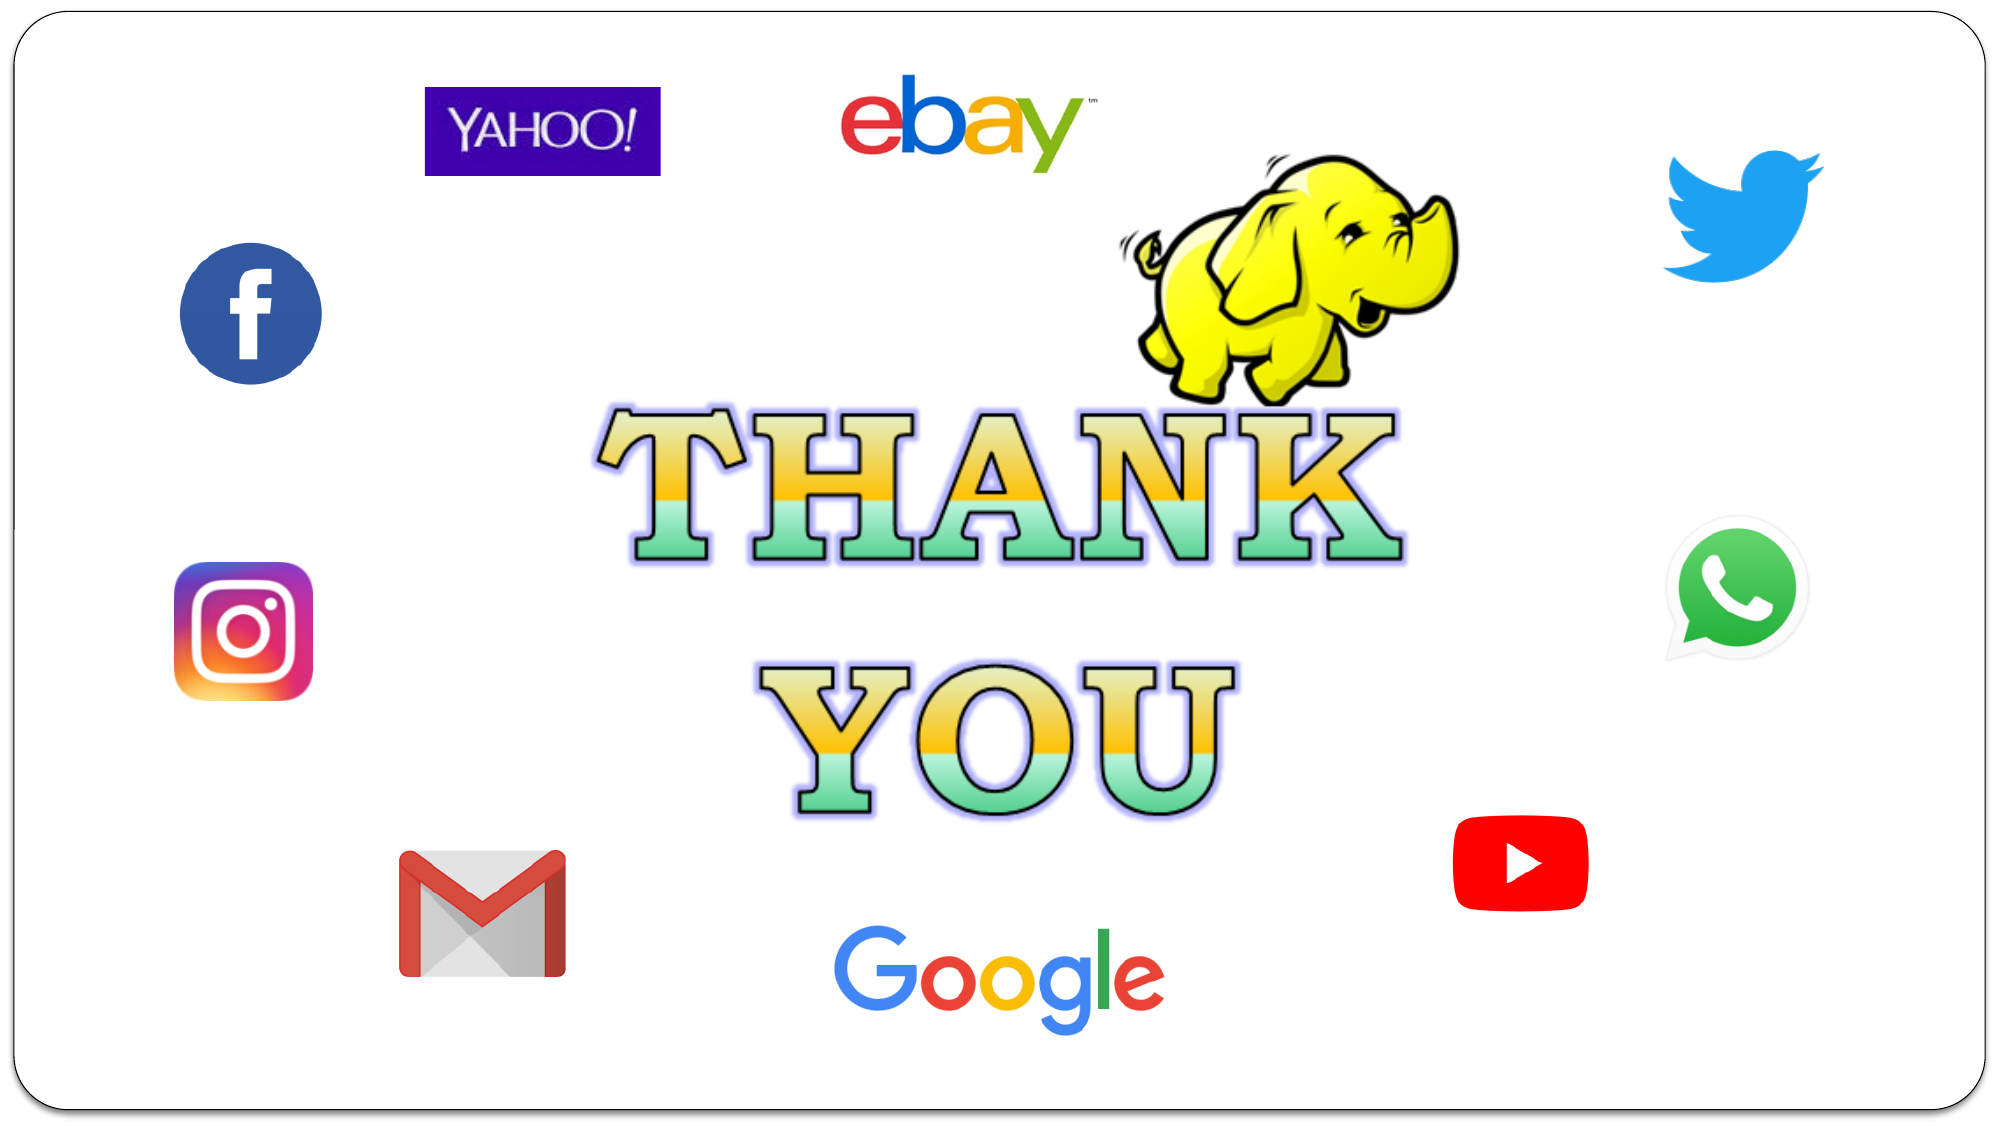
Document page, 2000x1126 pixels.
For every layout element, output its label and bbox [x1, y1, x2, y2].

picture [833, 924, 1166, 1038]
picture [1662, 512, 1813, 663]
picture [162, 224, 338, 401]
picture [399, 62, 1704, 1001]
picture [174, 562, 313, 701]
picture [1662, 149, 1826, 283]
